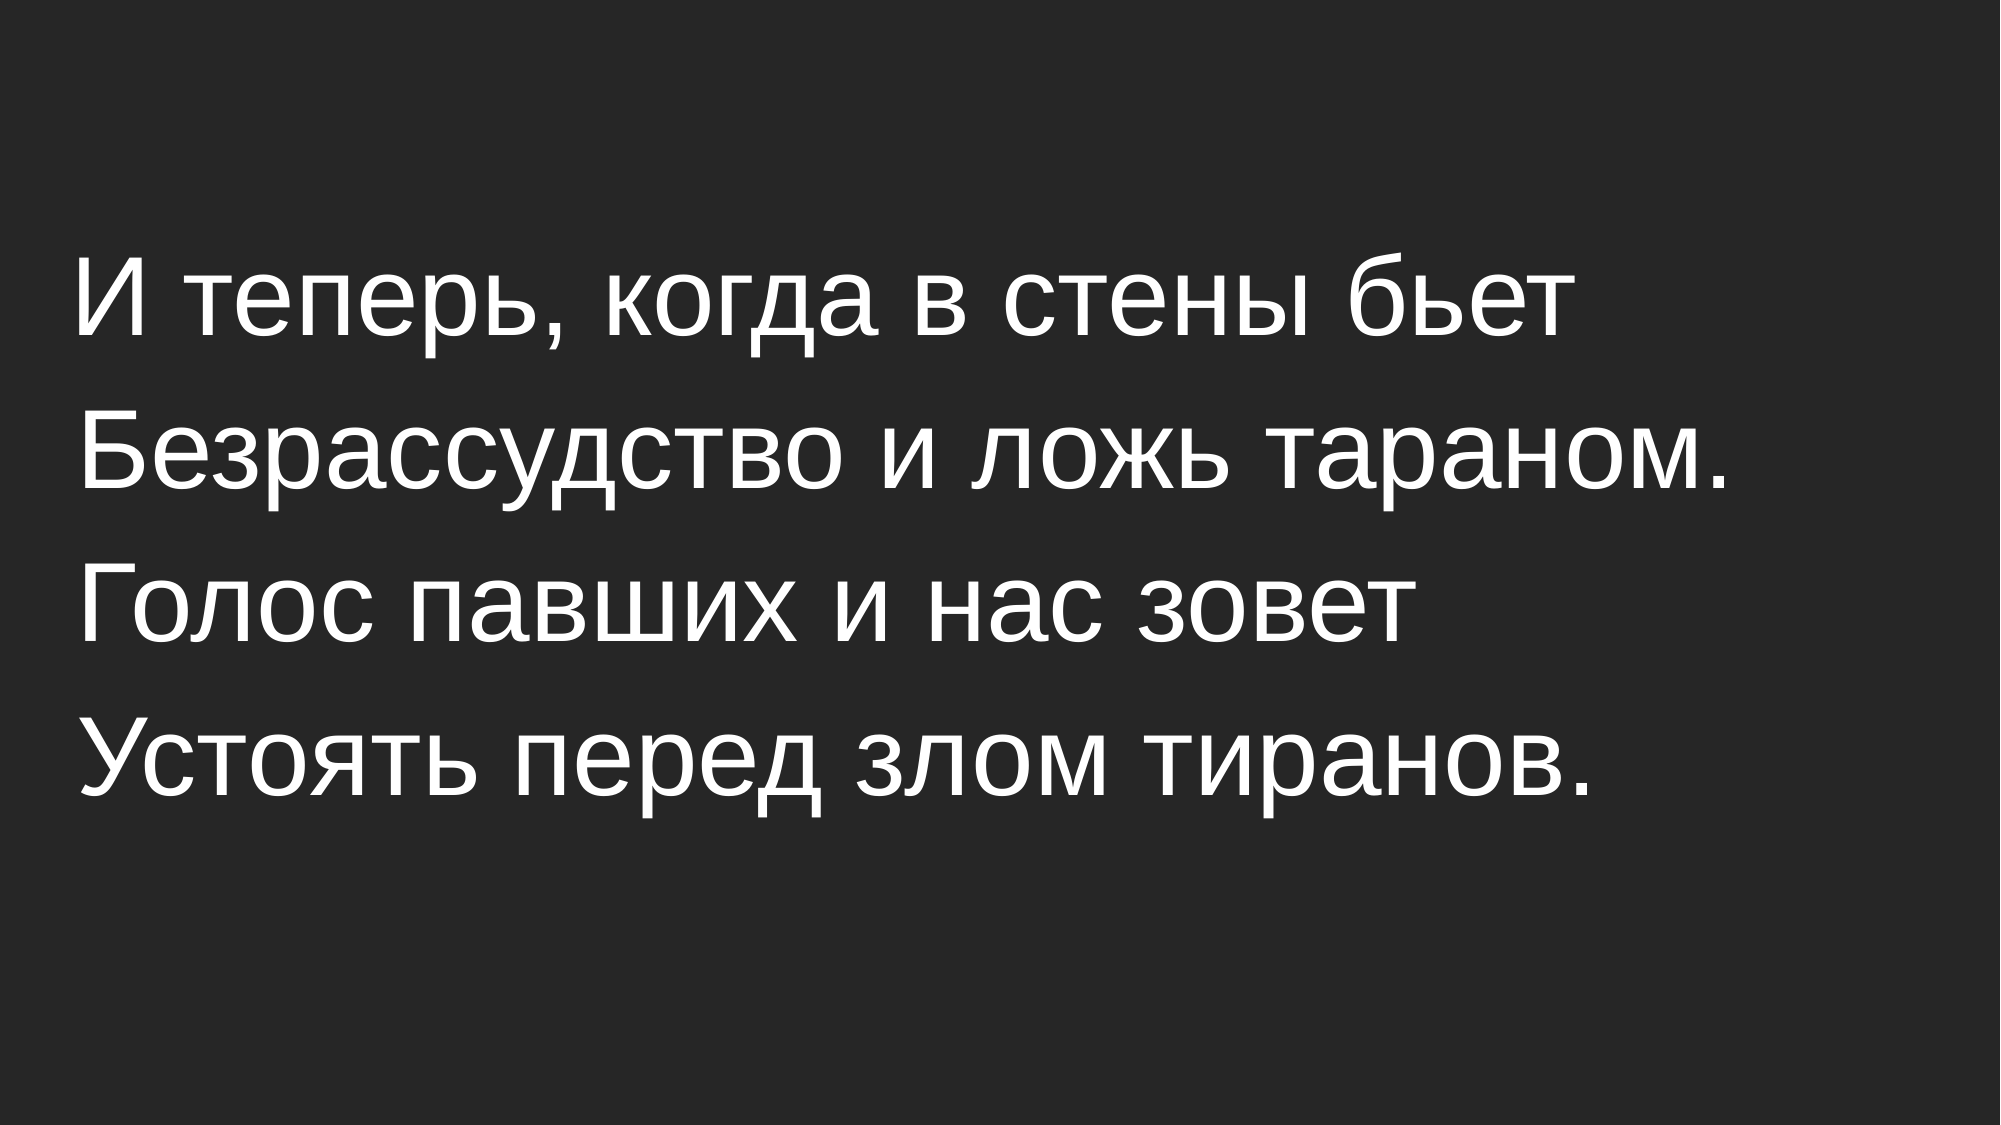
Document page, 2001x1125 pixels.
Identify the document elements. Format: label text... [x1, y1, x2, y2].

subtitle И теперь, когда в стены бьет Безрассудство и ложь тараном. Голос павших и нас зовет Устоять перед злом тиранов. [30, 86, 2000, 1125]
